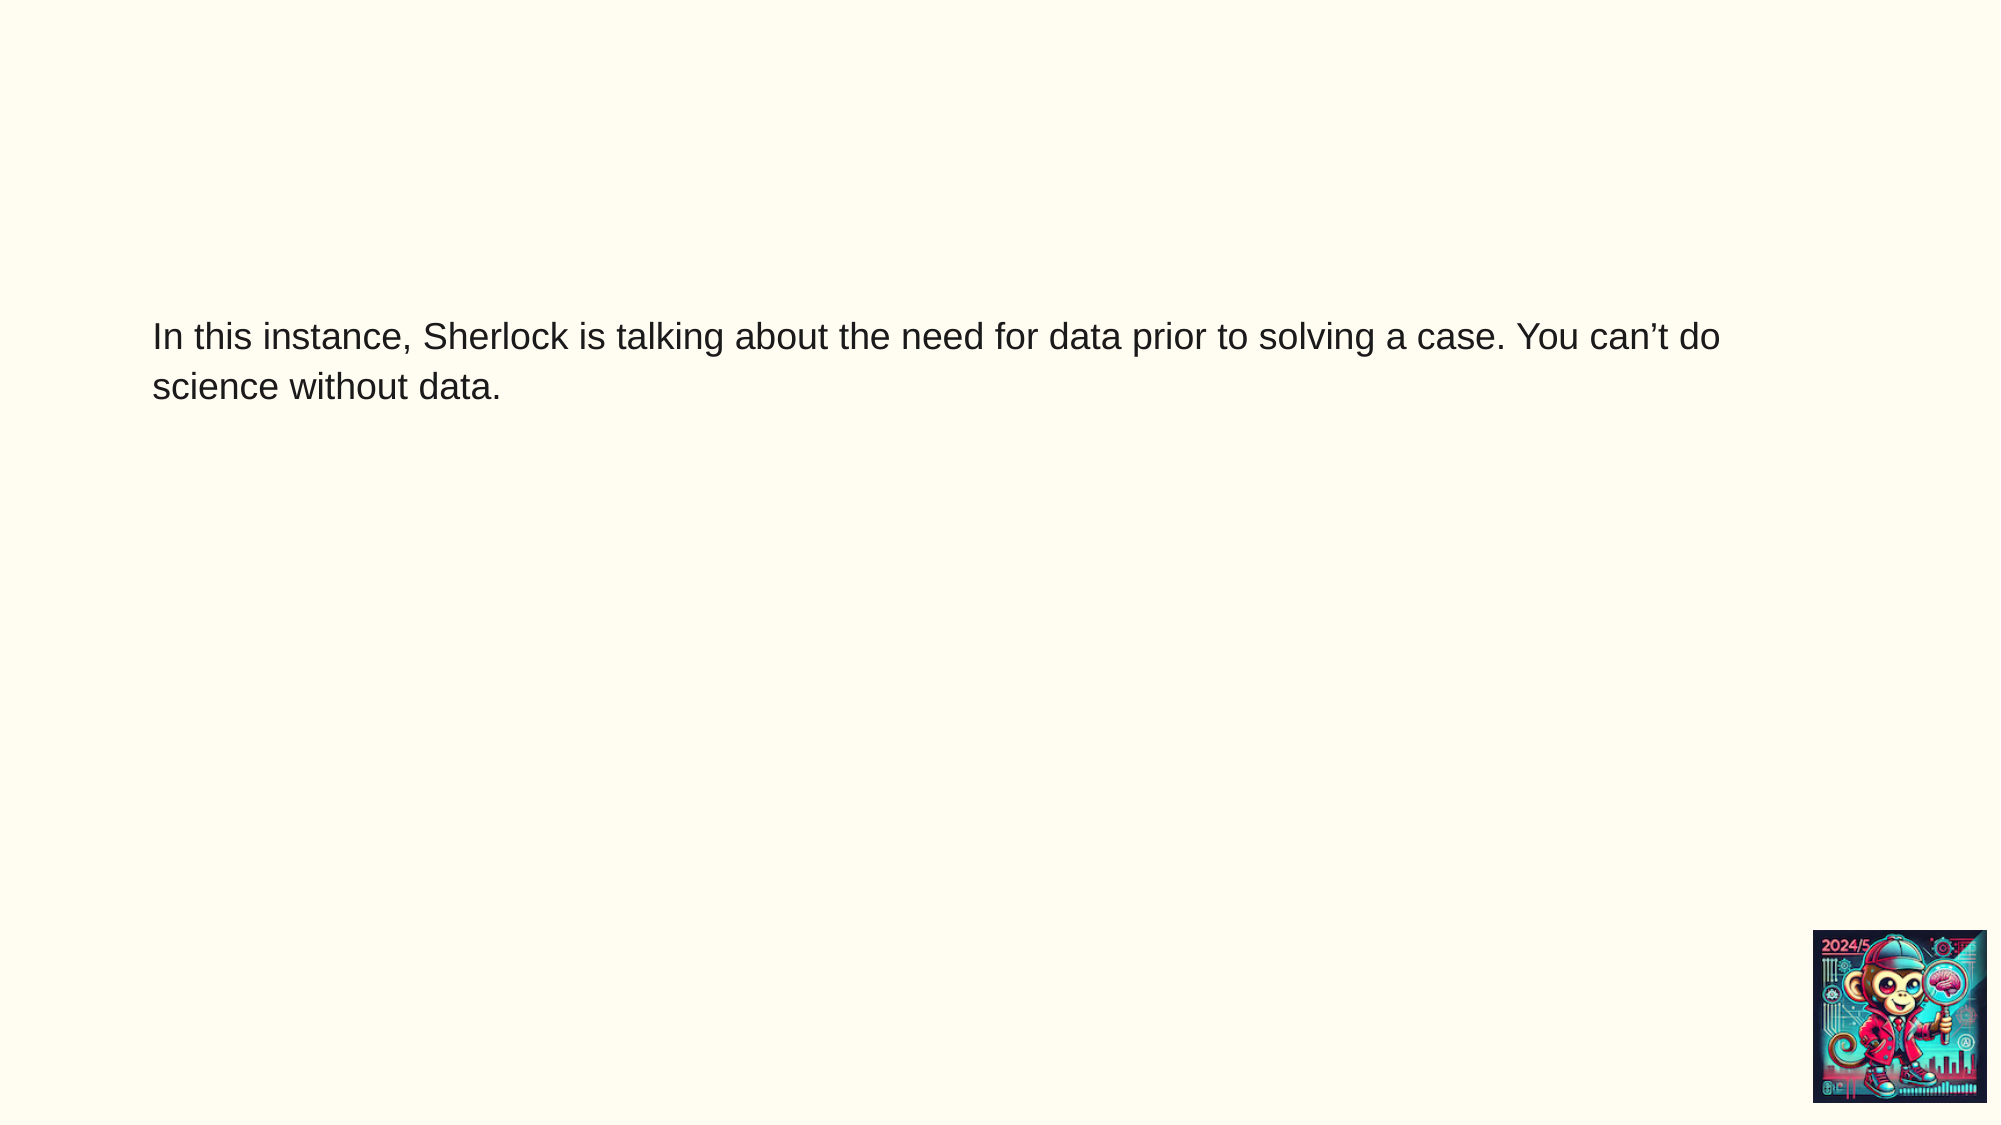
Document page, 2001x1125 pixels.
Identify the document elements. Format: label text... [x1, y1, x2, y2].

picture [1813, 930, 1987, 1103]
list In this instance, Sherlock is talking about the need for data prior to solving a case. You can’t do science without data. [137, 299, 1863, 1014]
